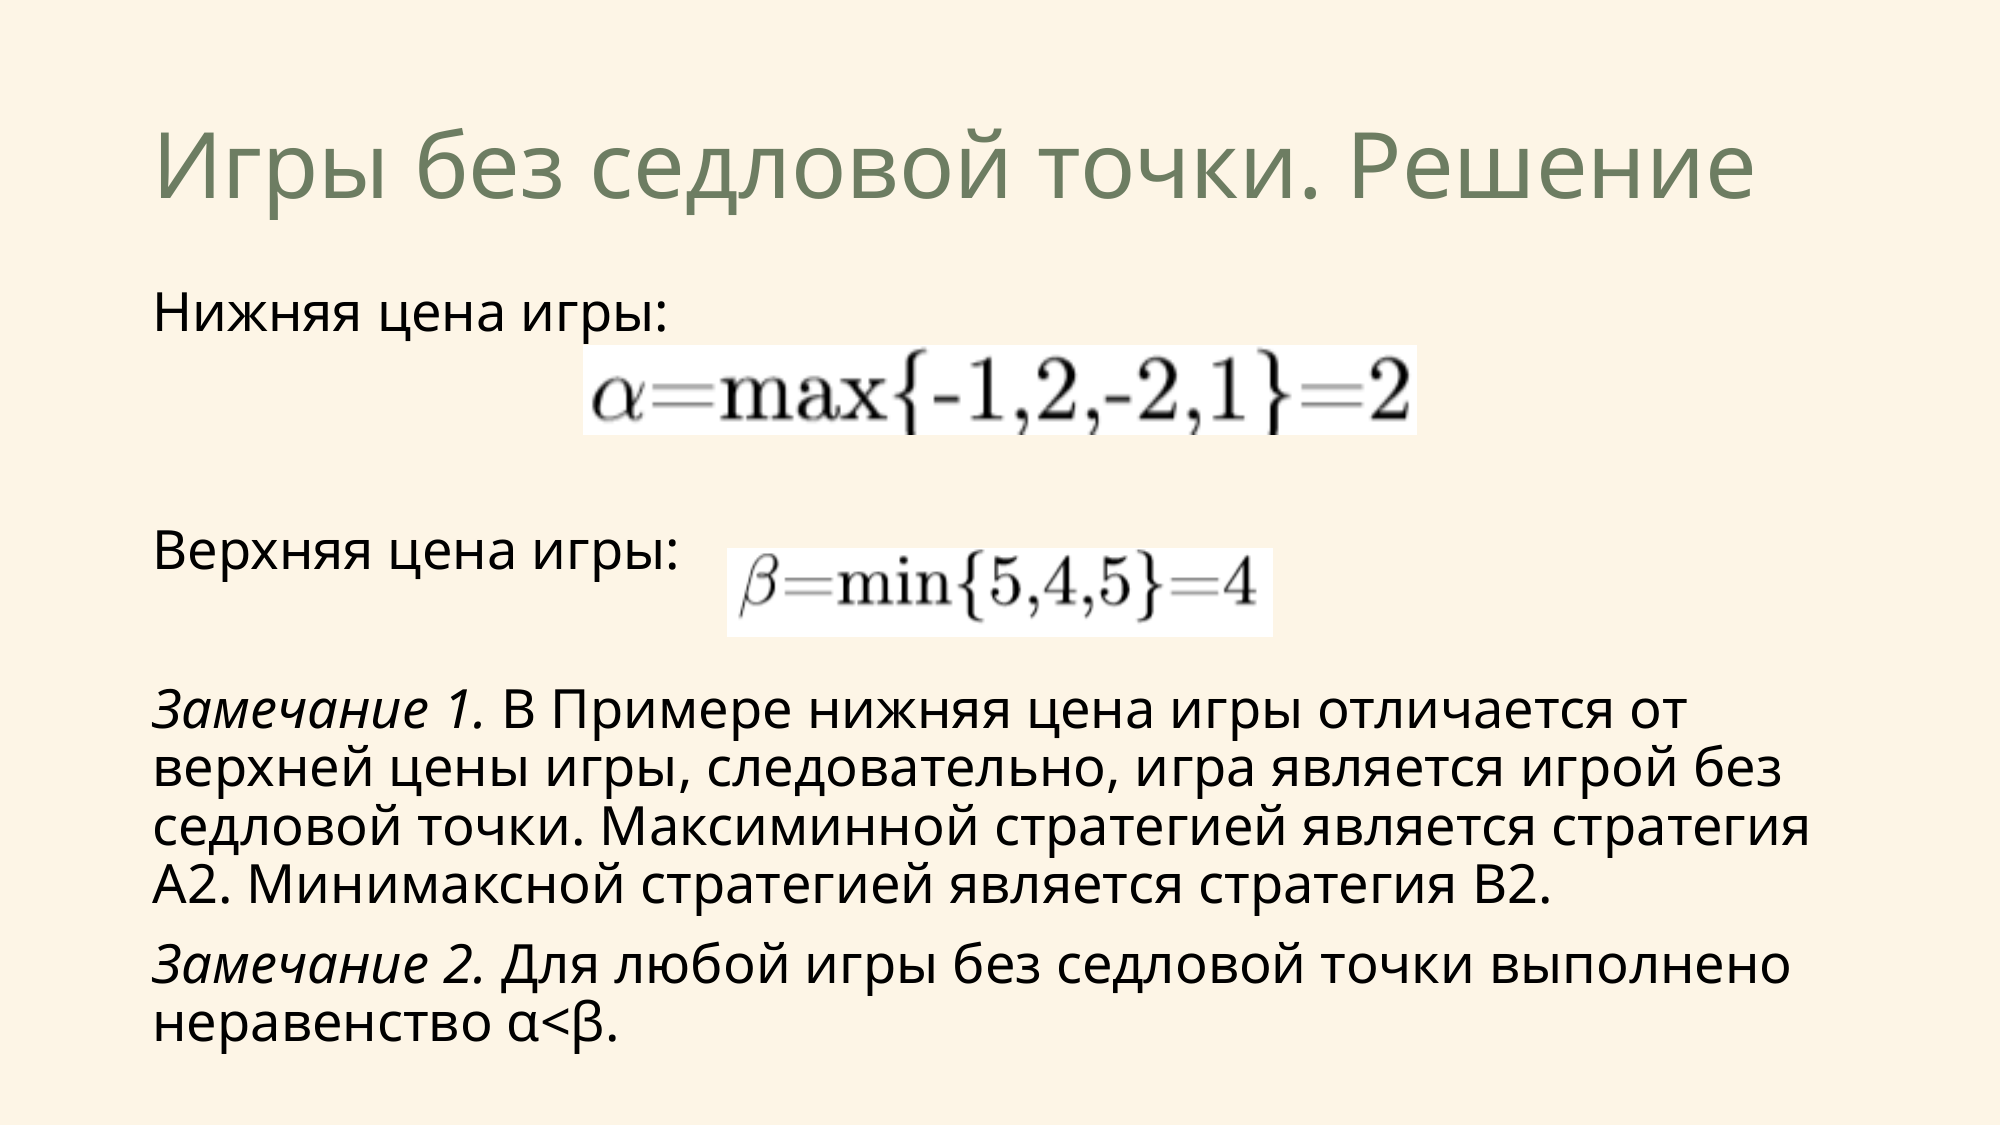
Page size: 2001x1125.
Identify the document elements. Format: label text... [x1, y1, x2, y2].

picture [583, 345, 1417, 435]
list Нижняя цена игры: Верхняя цена игры: Замечание 1. В Примере нижняя цена игры отличается от верхней цены игры, следовательно, игра является игрой без седловой точки. Максиминной стратегией является стратегия A2. Минимаксной стратегией является стратегия B2. Замечание 2. Для любой игры без седловой точки выполнено неравенство α<β. [137, 277, 1863, 1066]
title Игры без седловой точки. Решение [137, 59, 1863, 277]
picture [727, 548, 1273, 638]
